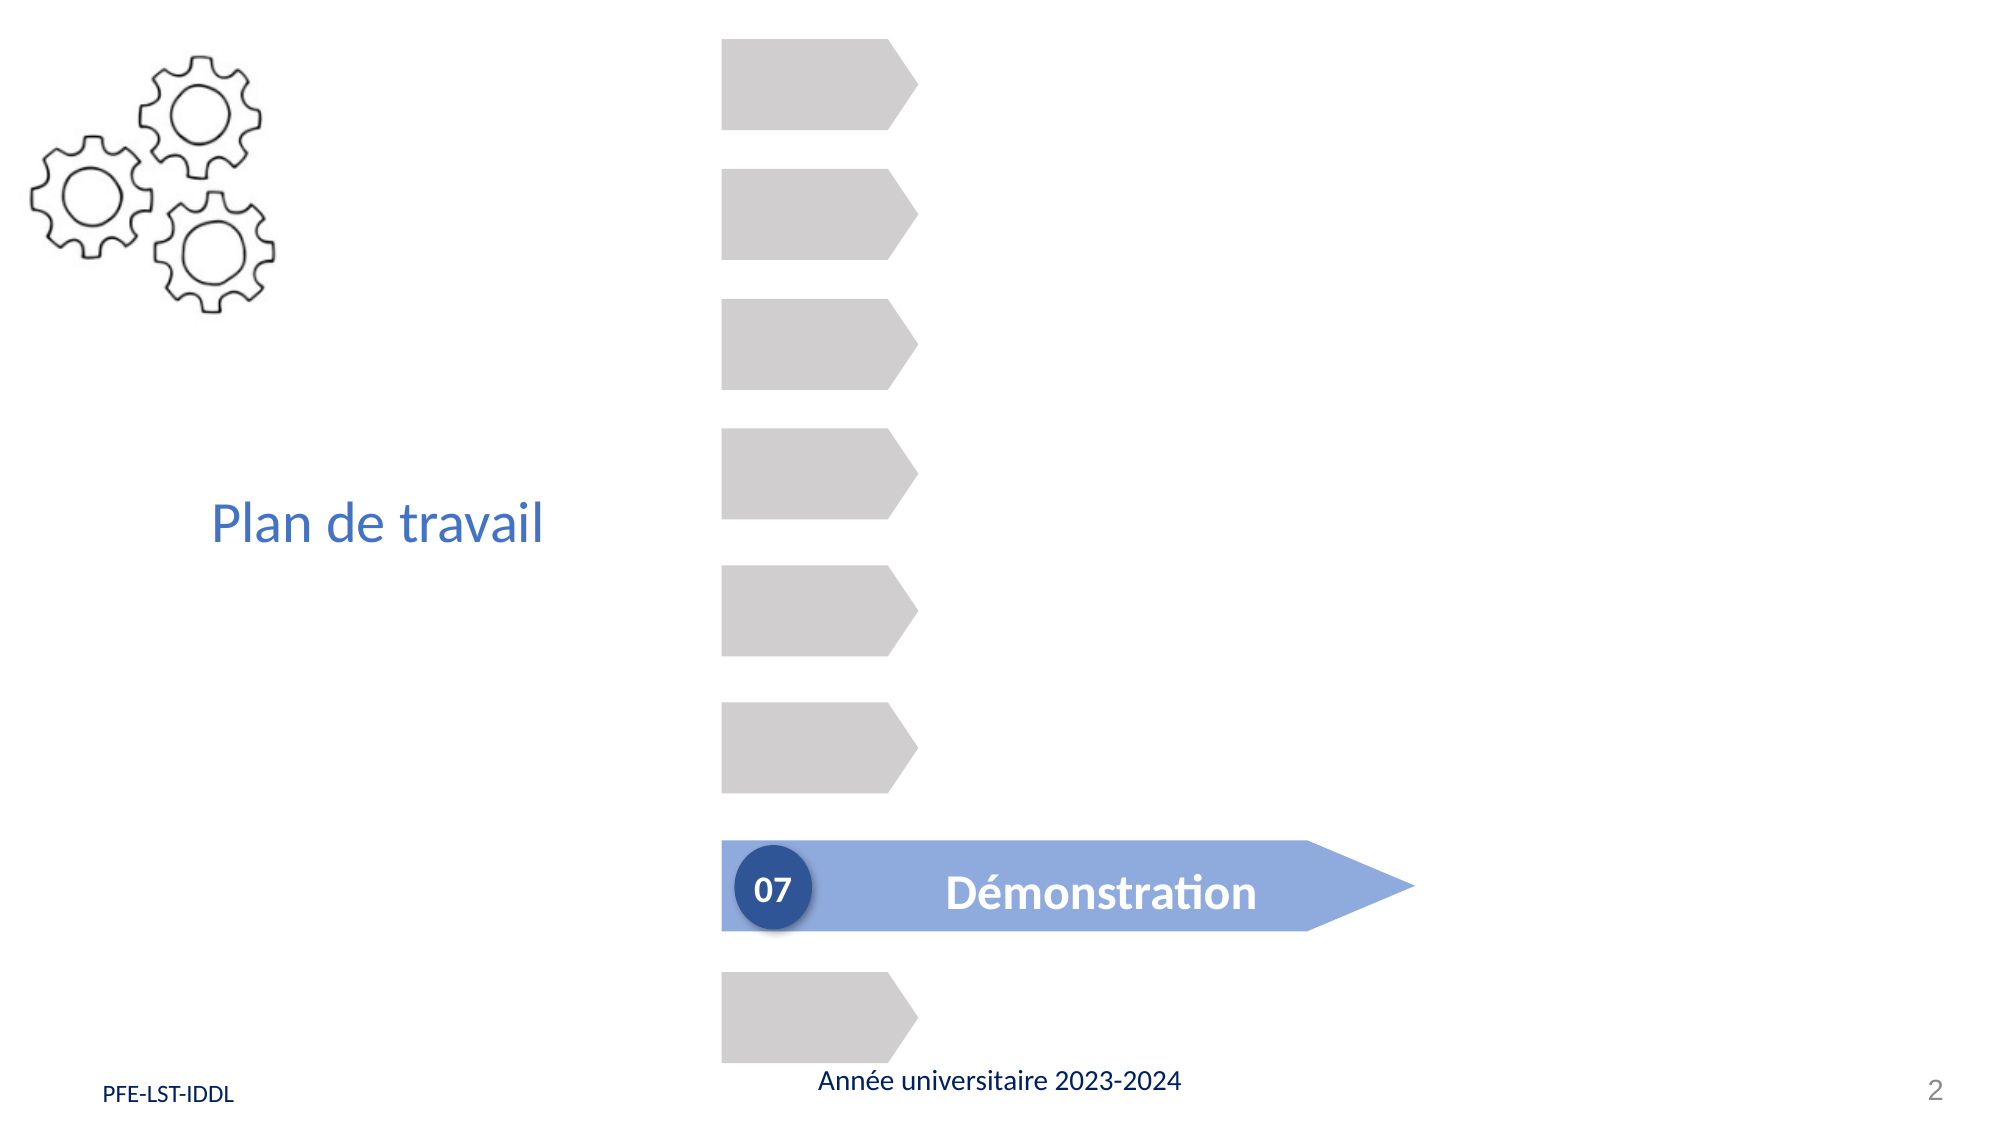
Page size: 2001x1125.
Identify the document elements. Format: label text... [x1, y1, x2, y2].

text_box [720, 839, 1336, 933]
text_box [1384, 871, 1418, 901]
text_box Année universitaire 2023-2024 [500, 1054, 1500, 1104]
picture [0, 20, 305, 343]
text_box [720, 38, 920, 132]
text_box [720, 297, 920, 391]
slide_number 2 [1609, 1058, 1959, 1119]
text_box Plan de travail [196, 476, 604, 562]
text_box PFE-LST-IDDL [82, 1072, 1583, 1113]
text_box 07 [734, 845, 813, 930]
text_box [720, 971, 920, 1065]
text_box [720, 701, 920, 795]
text_box [720, 167, 920, 261]
text_box Démonstration [819, 851, 1384, 927]
text_box [720, 427, 920, 521]
text_box [720, 564, 920, 658]
